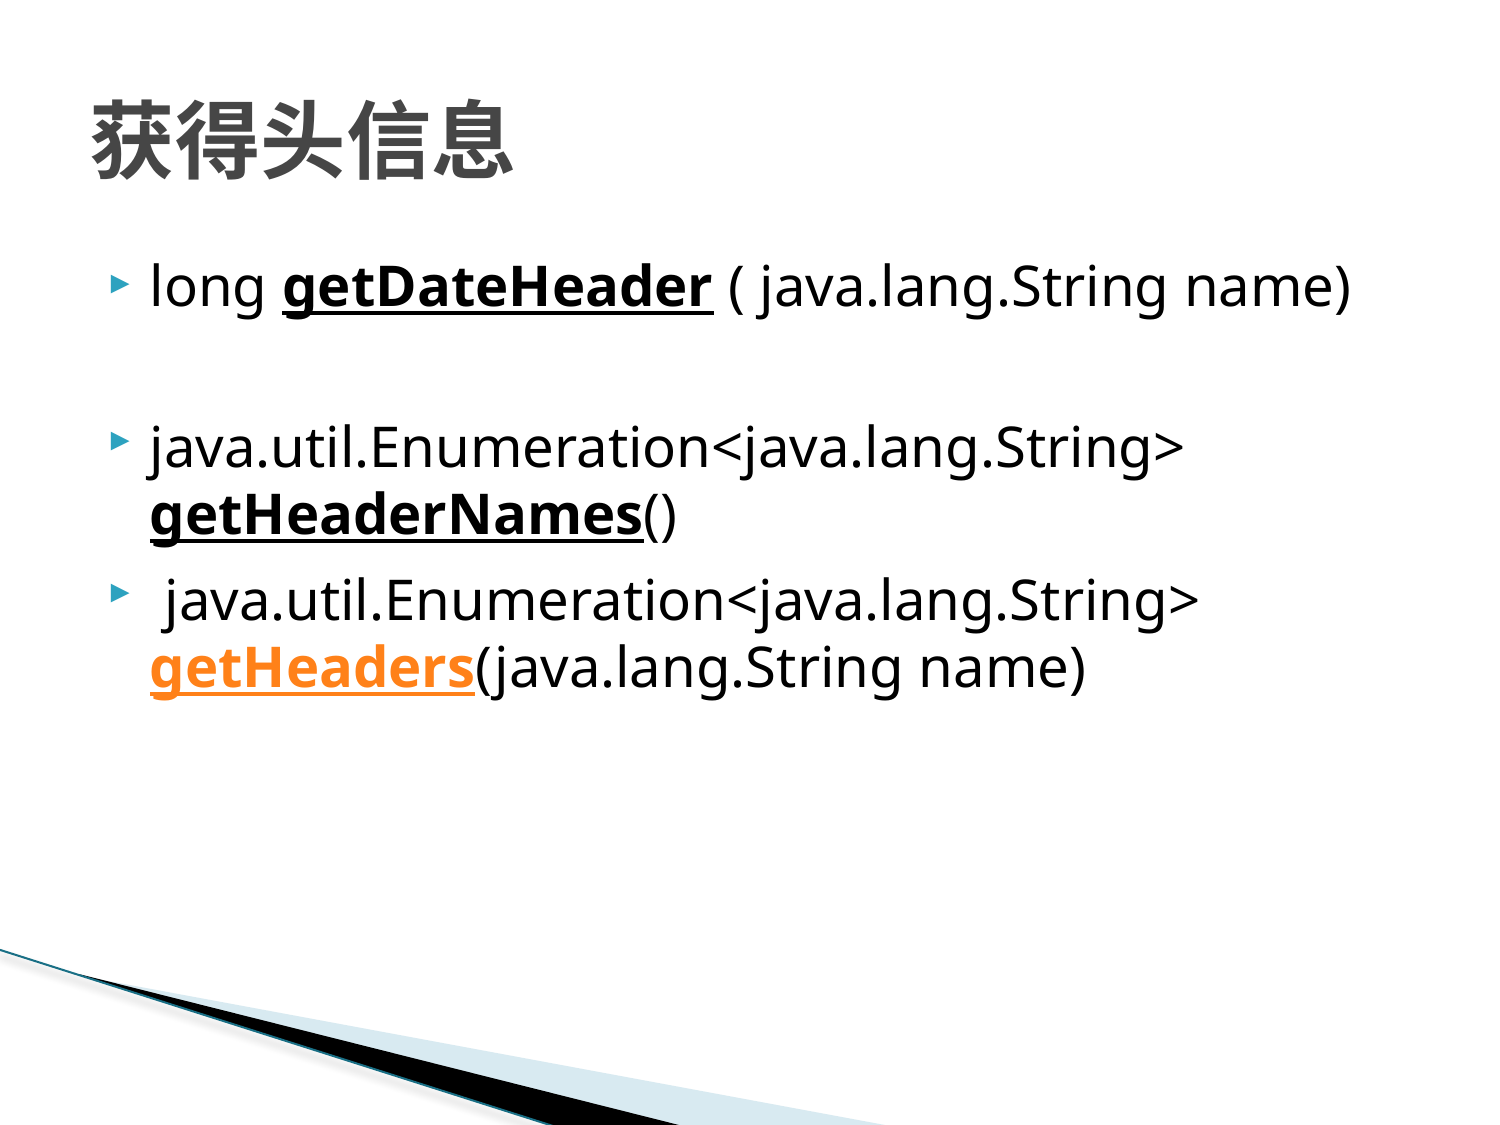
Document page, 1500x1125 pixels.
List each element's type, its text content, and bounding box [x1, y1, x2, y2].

title 获得头信息 [75, 45, 1425, 233]
list long getDateHeader ( java.lang.String name) java.util.Enumeration<java.lang.String> getHeaderNames() java.util.Enumeration<java.lang.String> getHeaders(java.lang.String name) [75, 243, 1425, 986]
